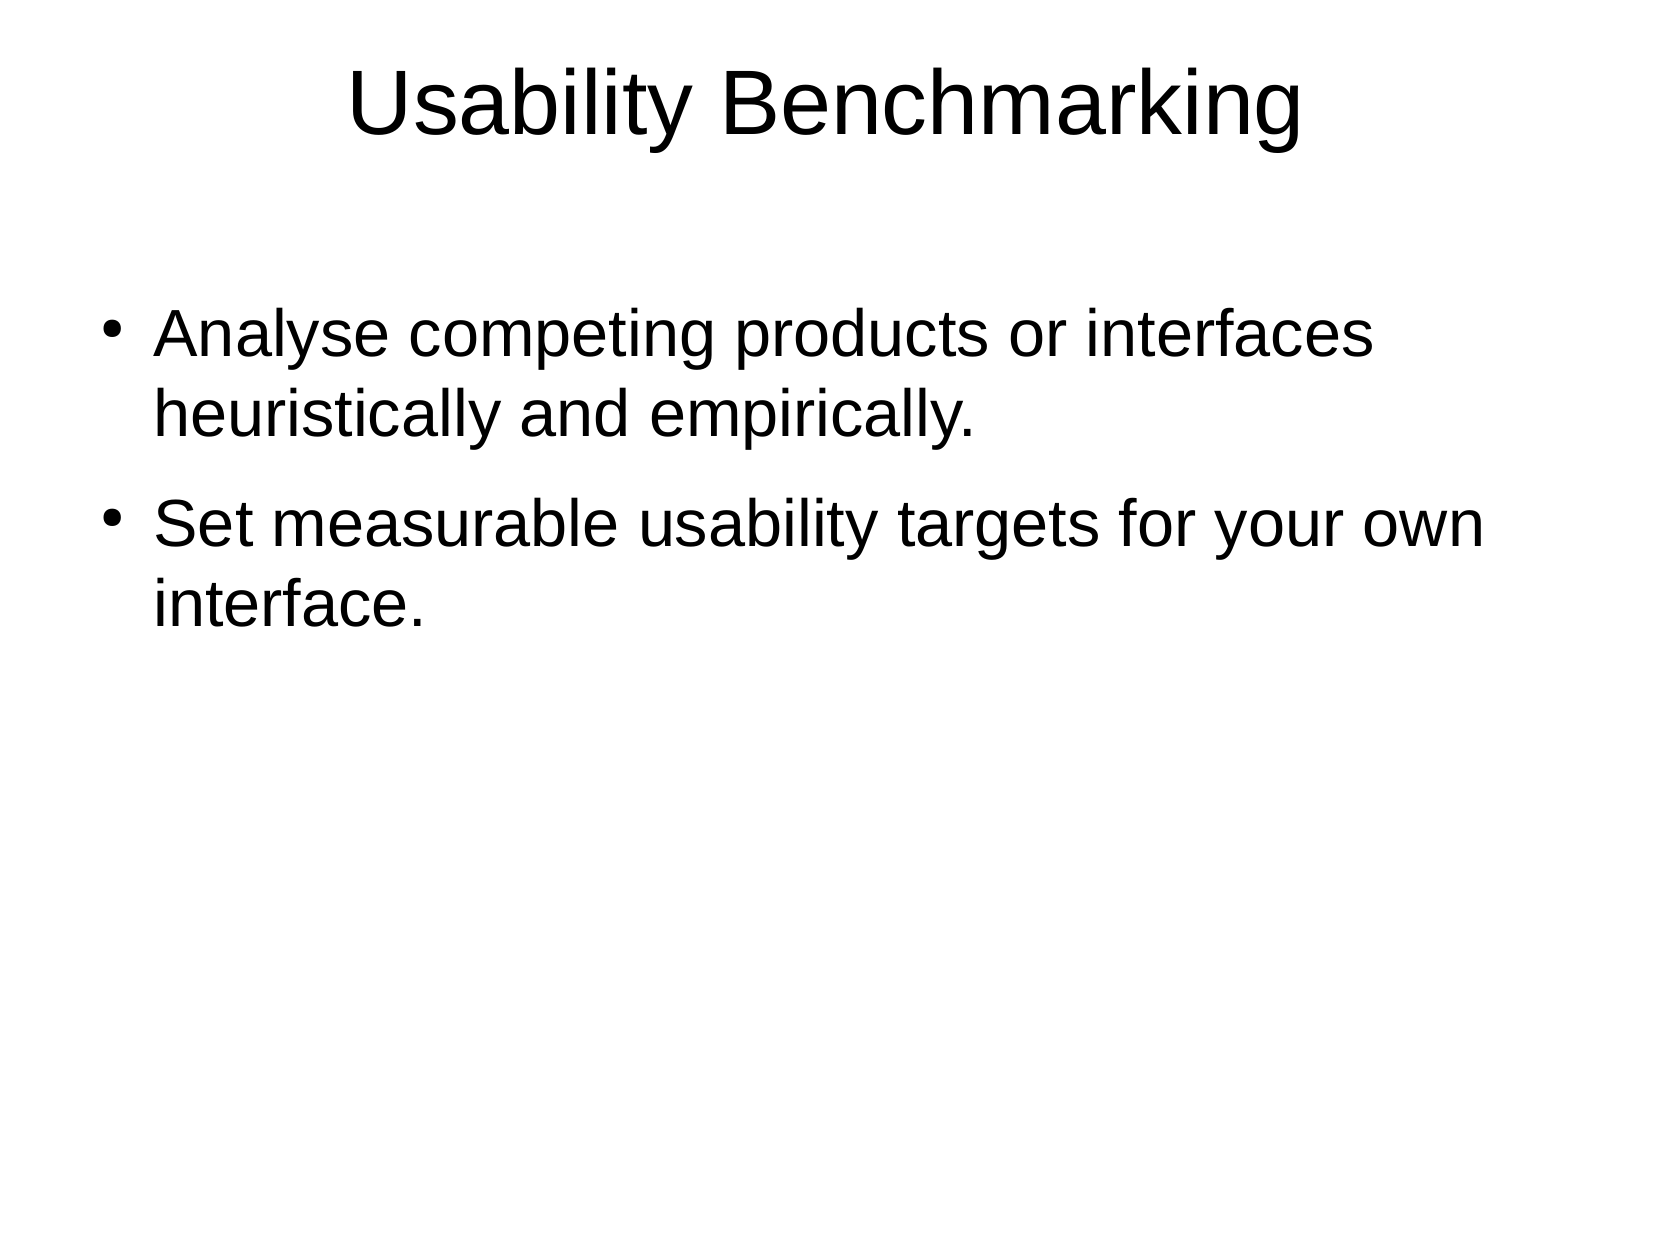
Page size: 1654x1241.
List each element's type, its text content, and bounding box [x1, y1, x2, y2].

list Analyse competing products or interfaces heuristically and empirically. Set measurable usability targets for your own interface. [82, 290, 1571, 1109]
title Usability Benchmarking [82, 49, 1571, 257]
